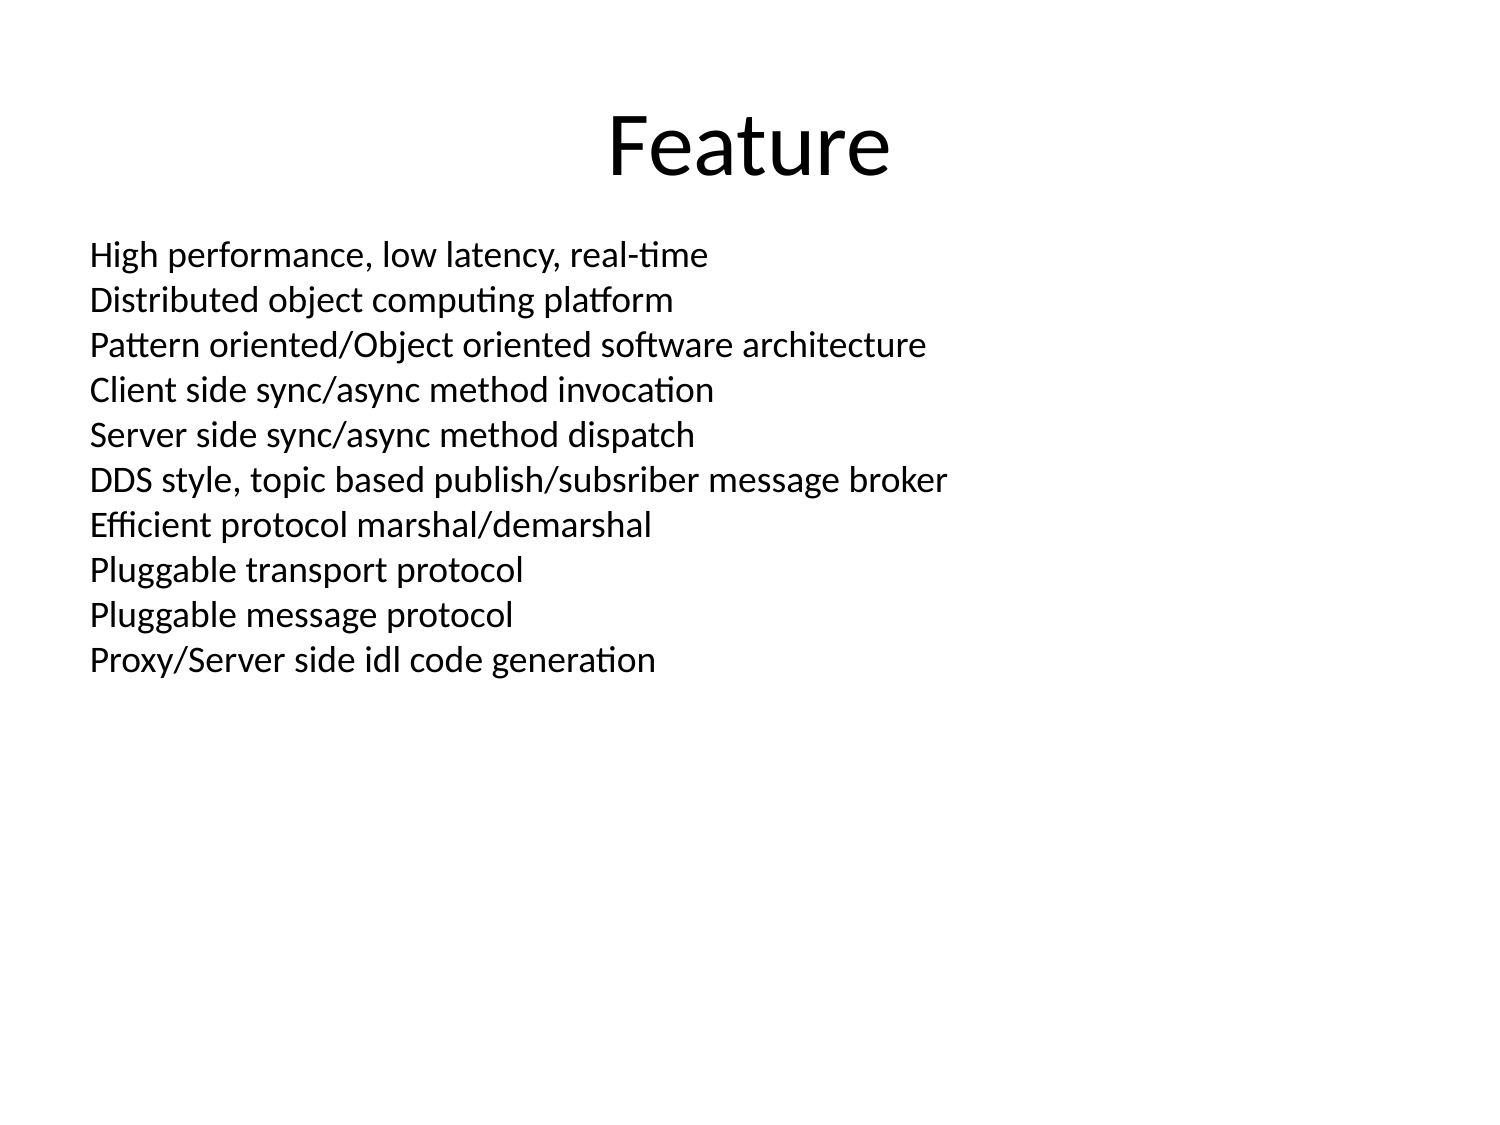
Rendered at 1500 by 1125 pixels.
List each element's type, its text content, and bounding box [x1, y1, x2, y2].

text_box High performance, low latency, real-time Distributed object computing platform Pattern oriented/Object oriented software architecture Client side sync/async method invocation Server side sync/async method dispatch DDS style, topic based publish/subsriber message broker Efficient protocol marshal/demarshal Pluggable transport protocol Pluggable message protocol Proxy/Server side idl code generation [75, 222, 1425, 1005]
text_box Feature [75, 45, 1425, 222]
